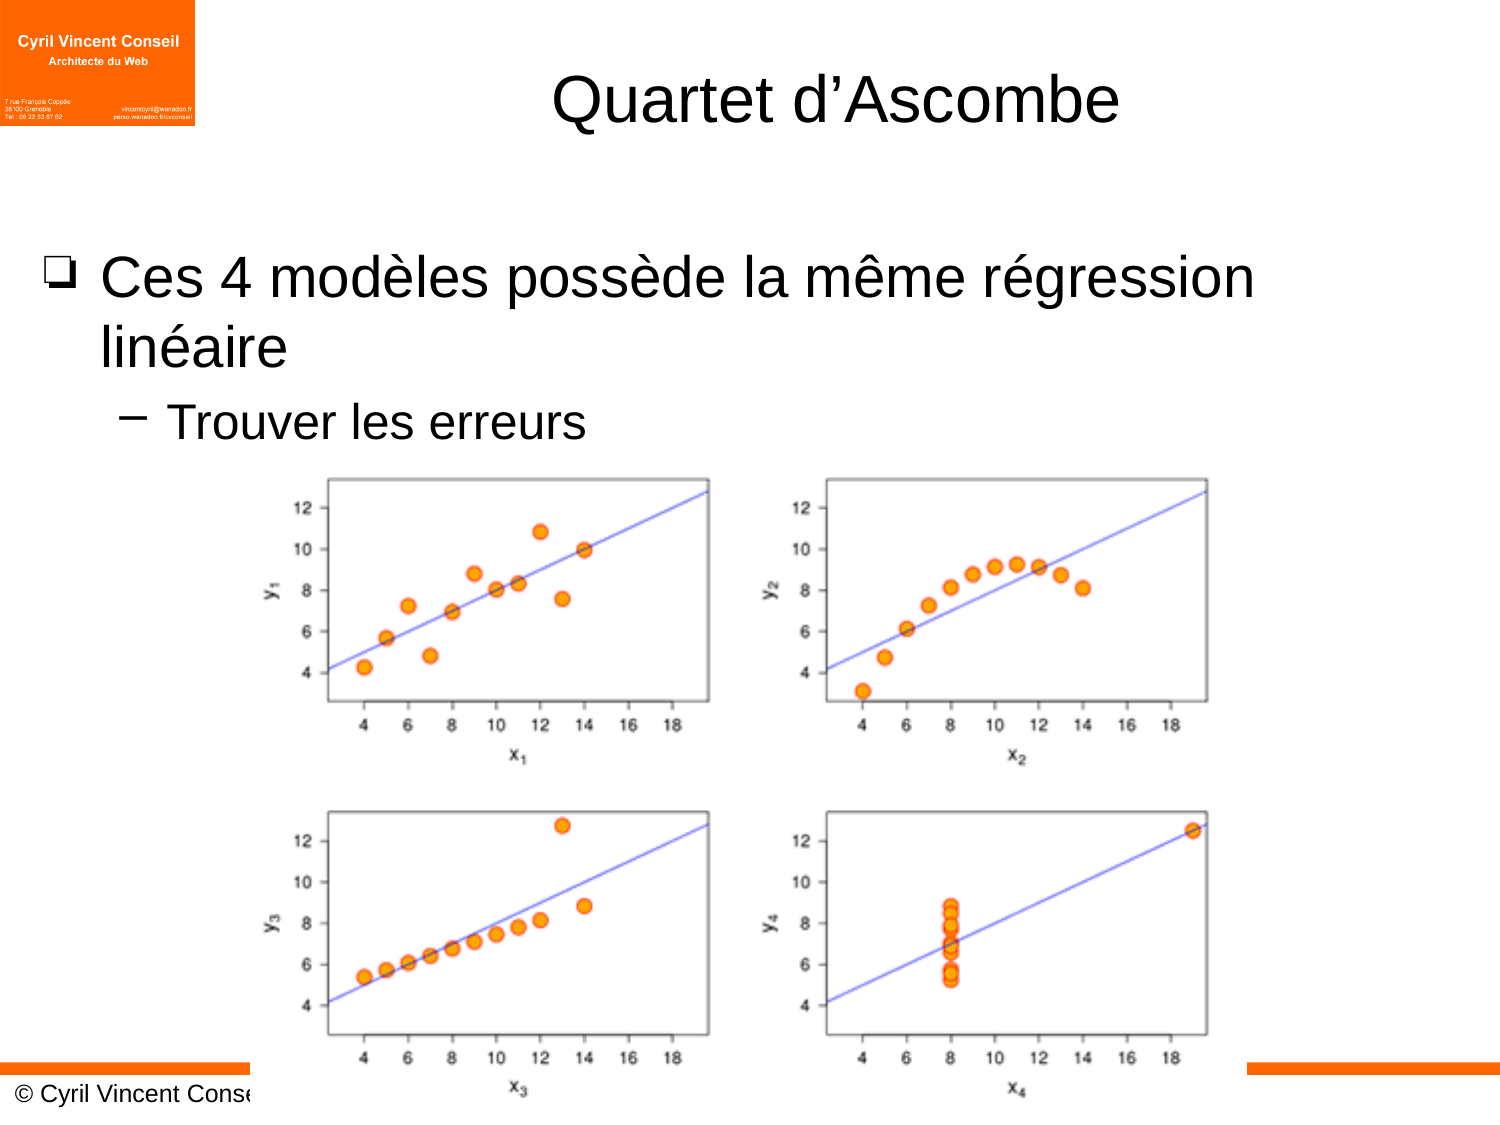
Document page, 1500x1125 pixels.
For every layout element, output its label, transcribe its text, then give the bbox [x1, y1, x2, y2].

picture [0, 0, 195, 126]
picture [250, 456, 1247, 1122]
list Ces 4 modèles possède la même régression linéaire Trouver les erreurs [29, 231, 1468, 1059]
title Quartet d’Ascombe [194, 2, 1480, 190]
